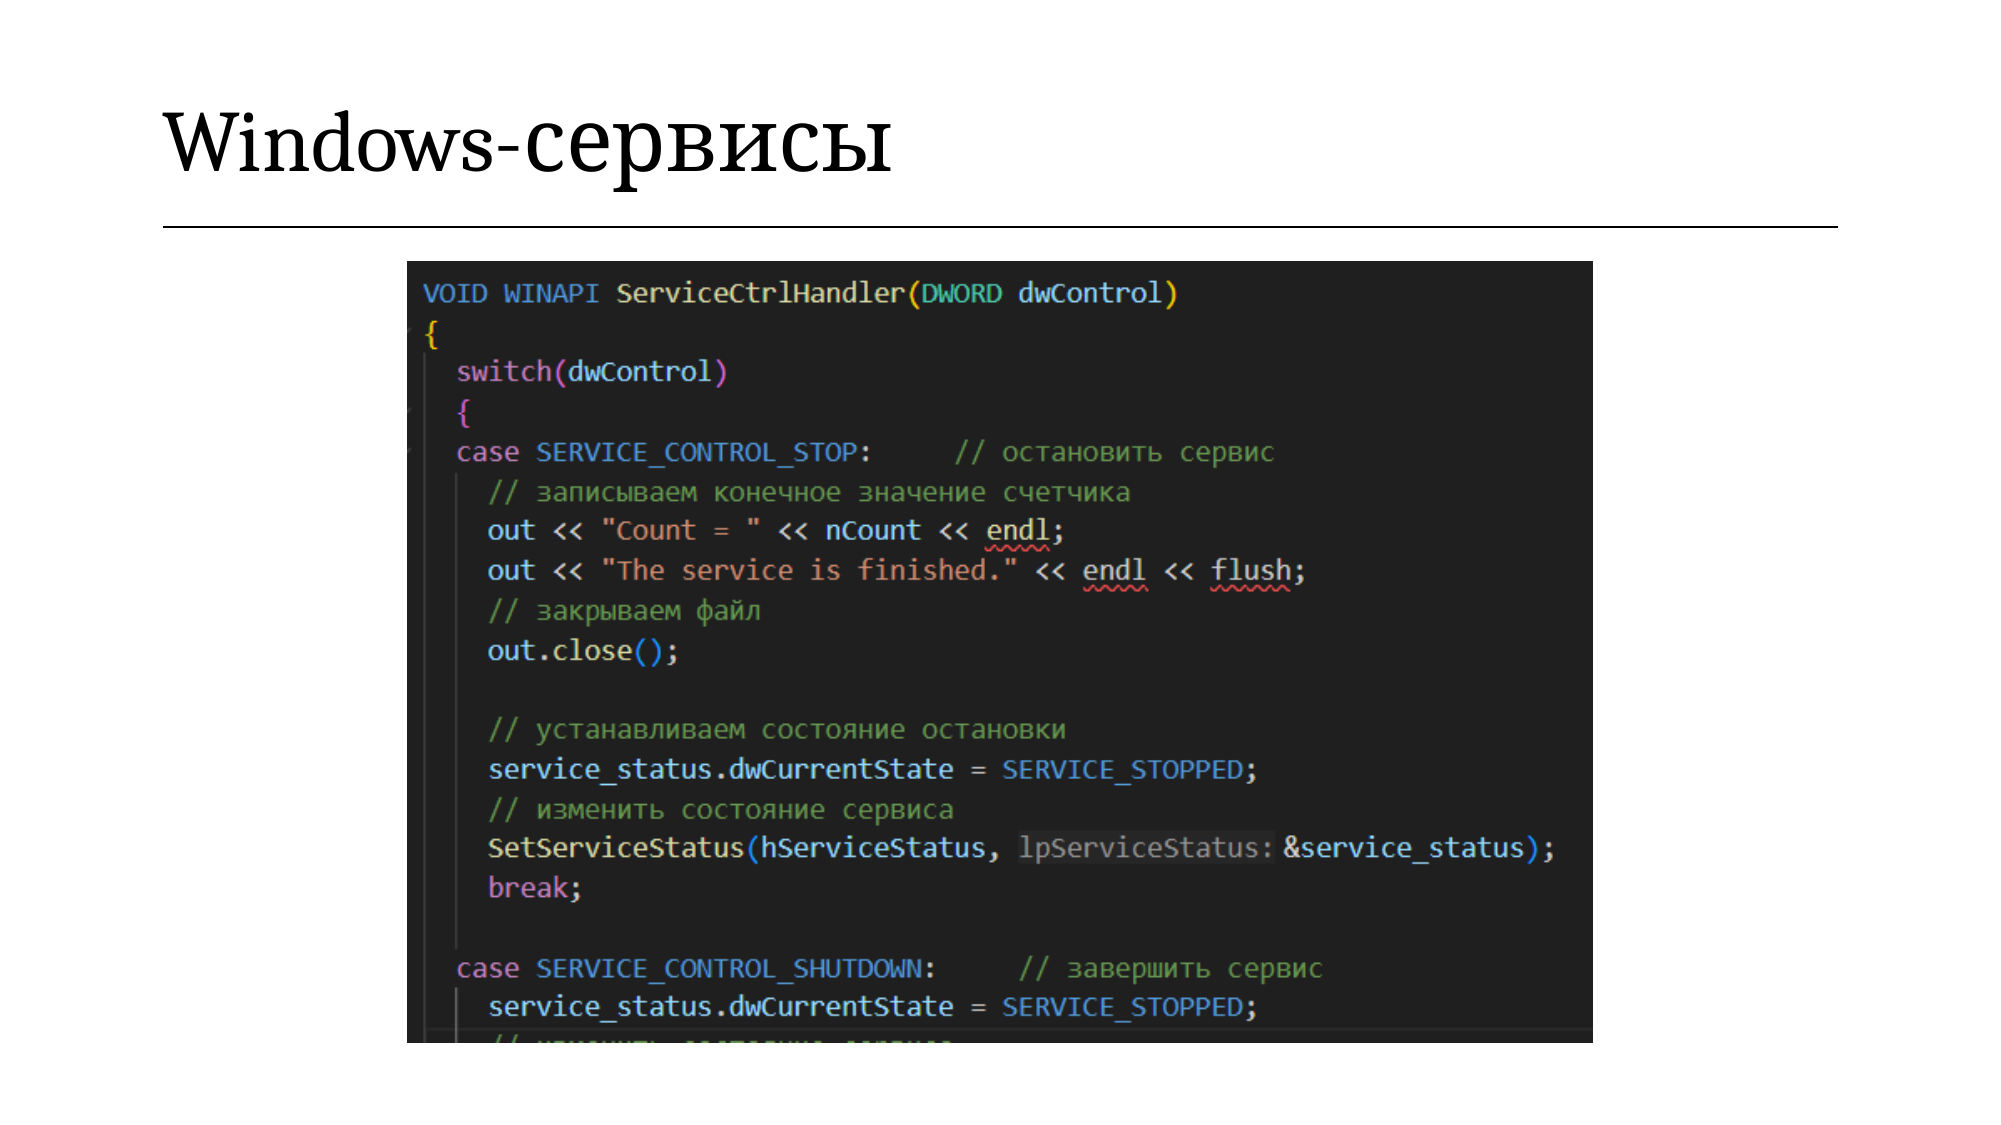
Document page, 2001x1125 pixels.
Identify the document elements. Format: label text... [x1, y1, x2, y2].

table_header Windows-сервисы [163, 60, 1838, 226]
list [407, 261, 1593, 1043]
